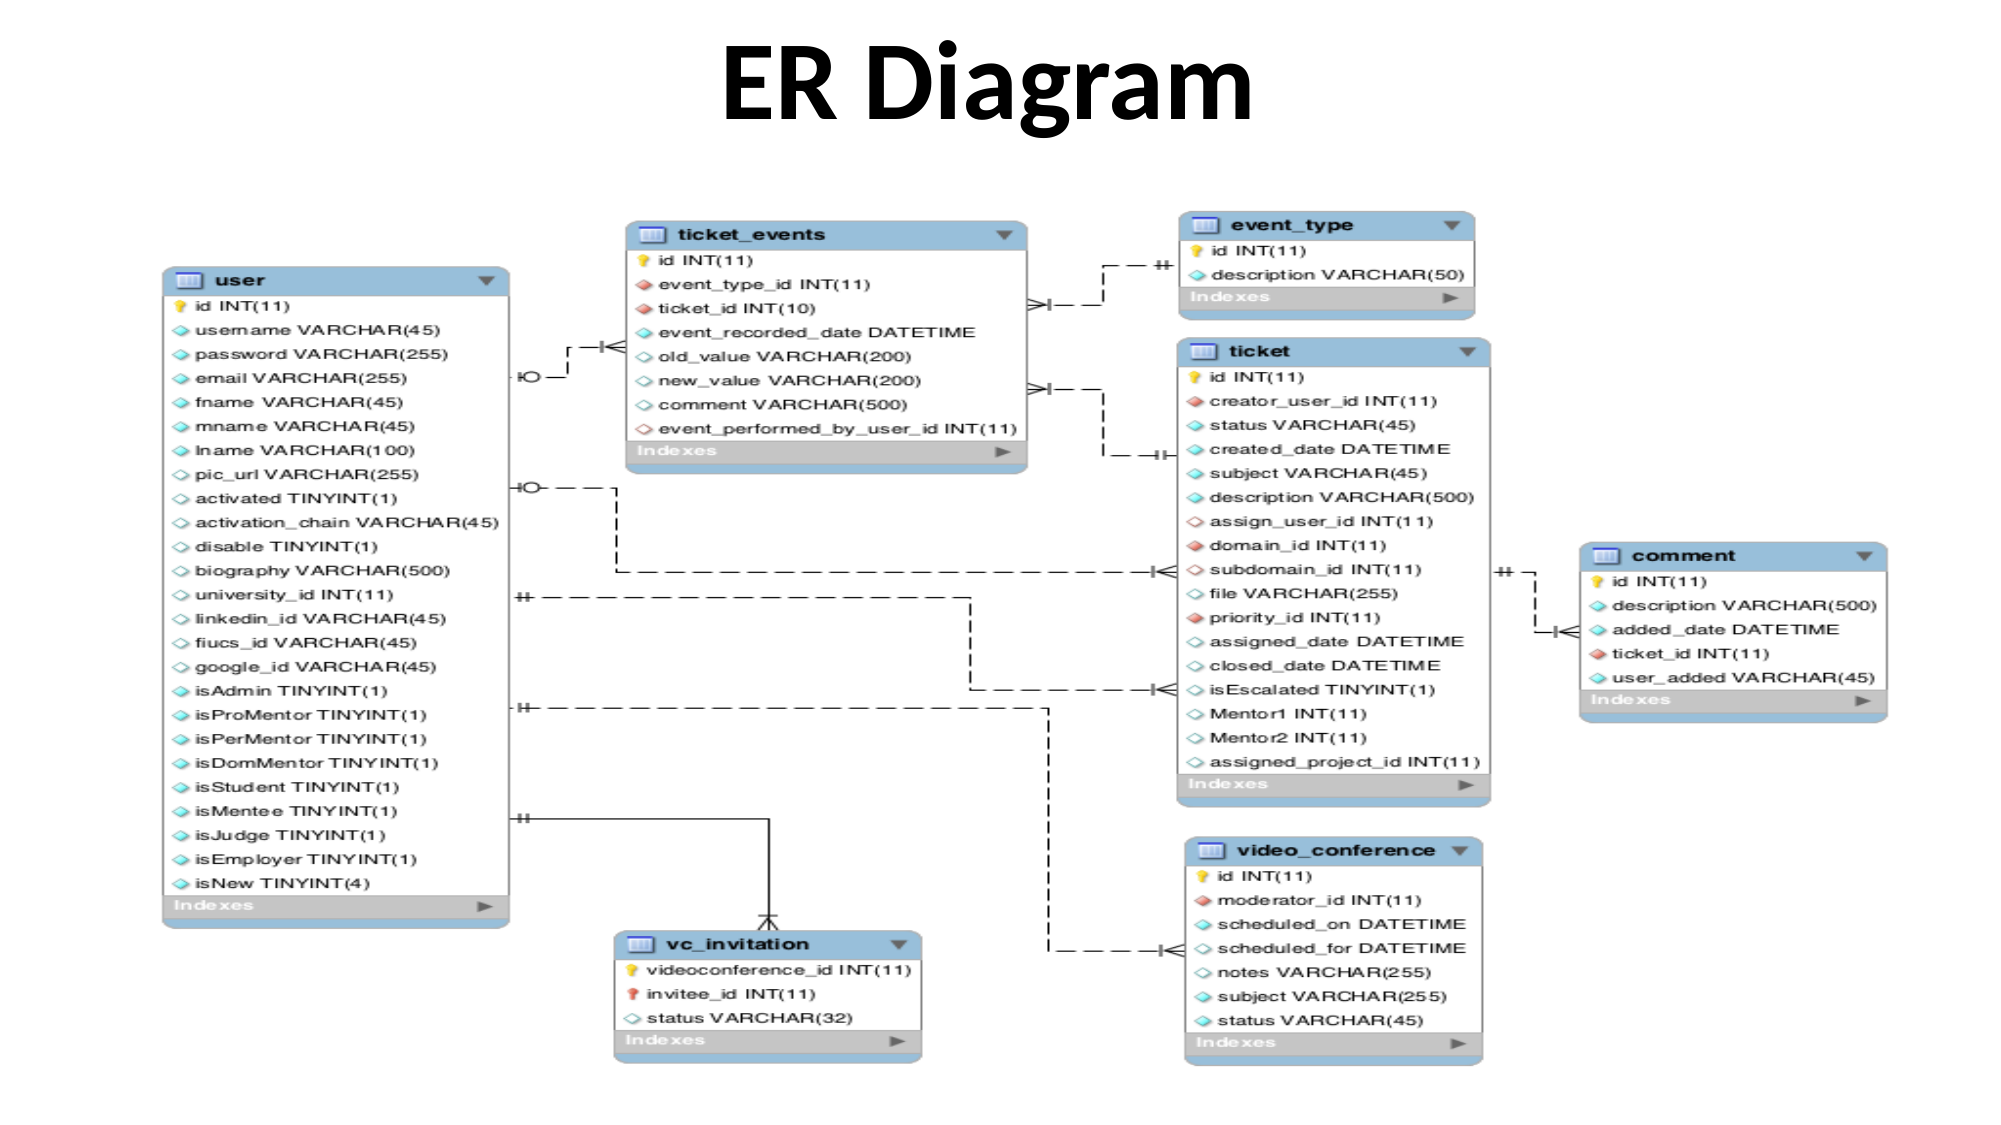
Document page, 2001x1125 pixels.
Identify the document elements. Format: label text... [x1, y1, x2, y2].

picture [143, 199, 1906, 1077]
text_box ER Diagram [705, 0, 1272, 150]
